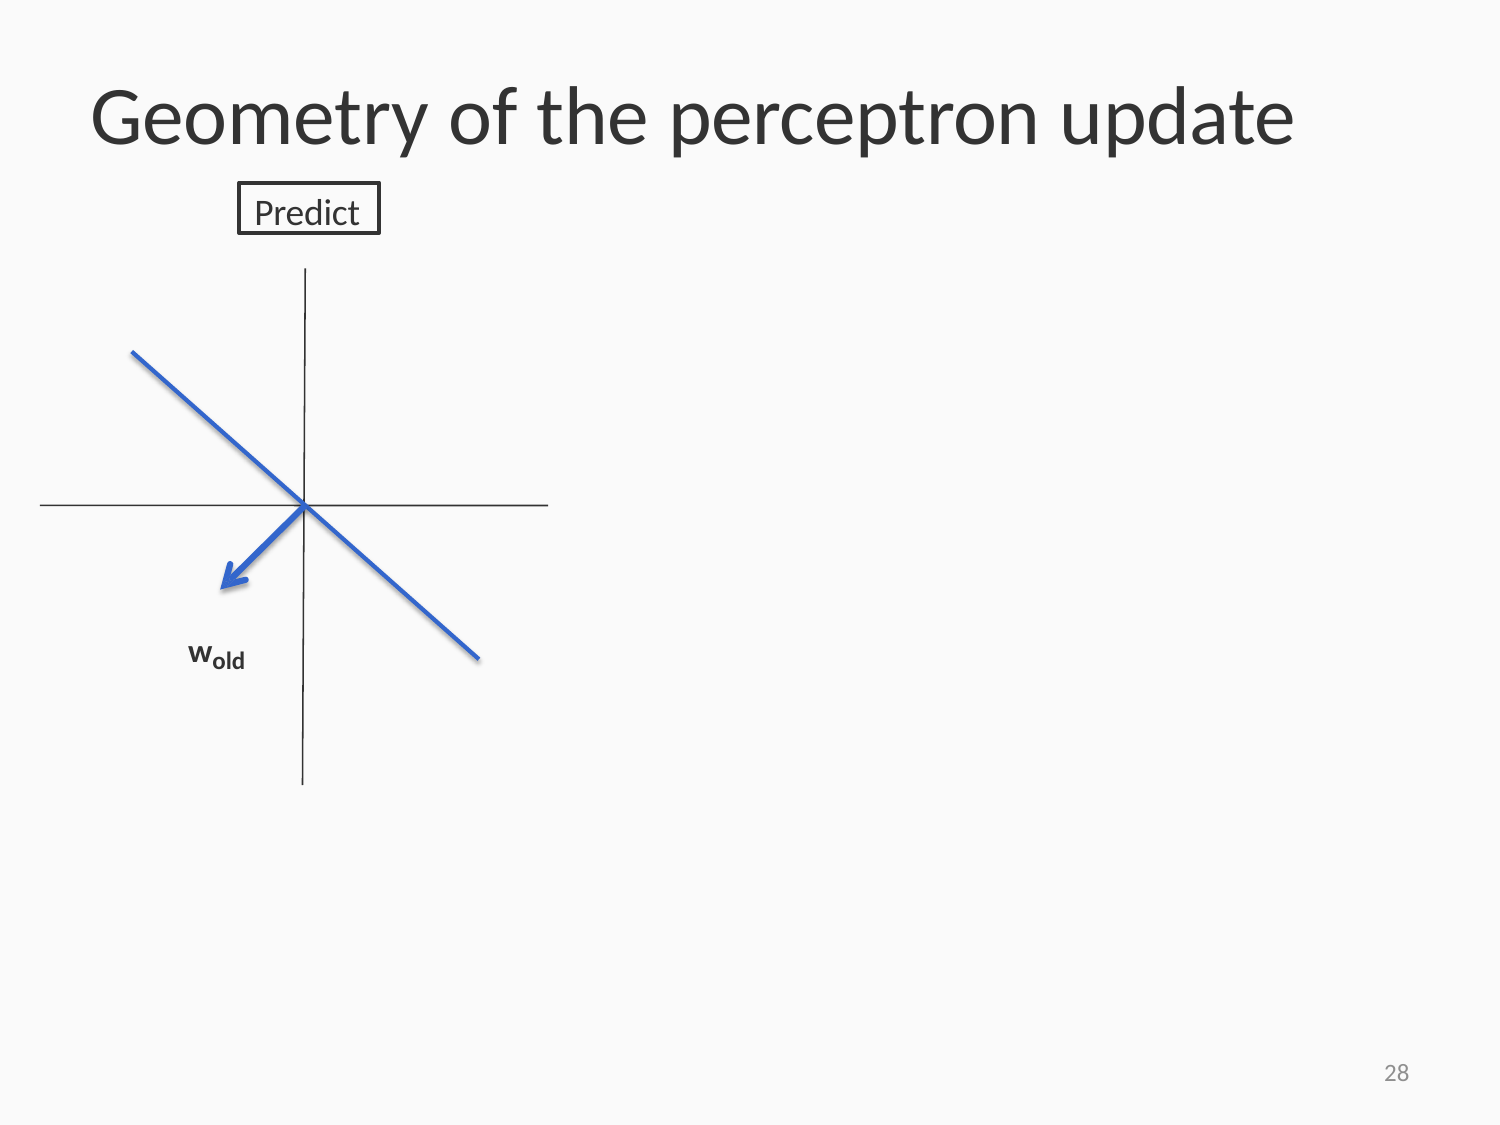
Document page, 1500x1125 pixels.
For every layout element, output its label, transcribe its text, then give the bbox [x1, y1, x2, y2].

title Geometry of the perceptron update [87, 59, 1306, 249]
slide_number 28 [1377, 1055, 1416, 1125]
text_box [239, 234, 379, 244]
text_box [39, 267, 549, 786]
text_box Predict [239, 182, 379, 234]
